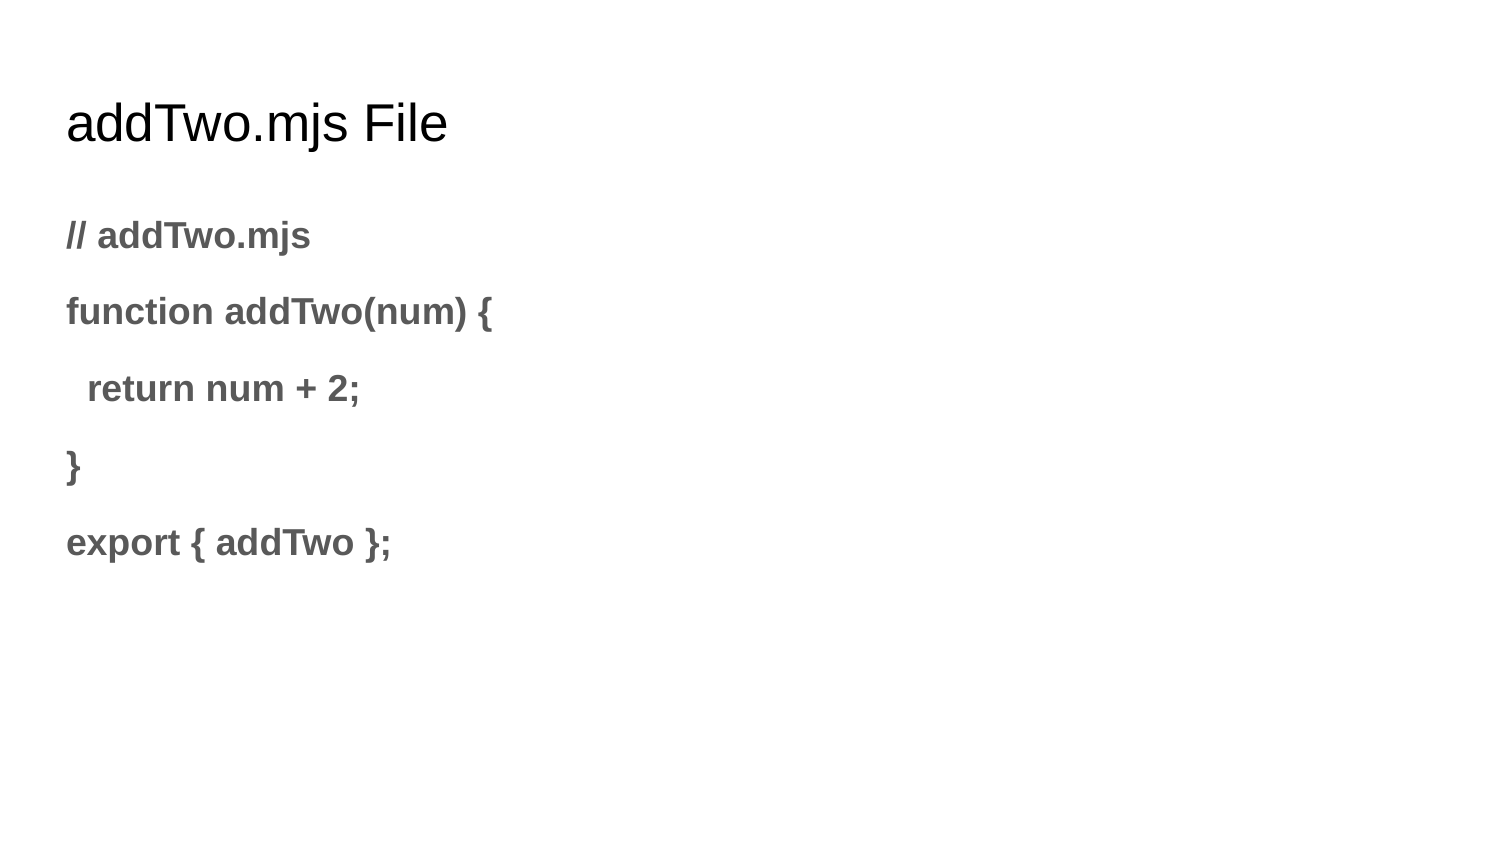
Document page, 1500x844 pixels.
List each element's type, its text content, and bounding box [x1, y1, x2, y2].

title addTwo.mjs File [51, 72, 1449, 167]
list // addTwo.mjs function addTwo(num) { return num + 2; } export { addTwo }; [51, 189, 1449, 750]
